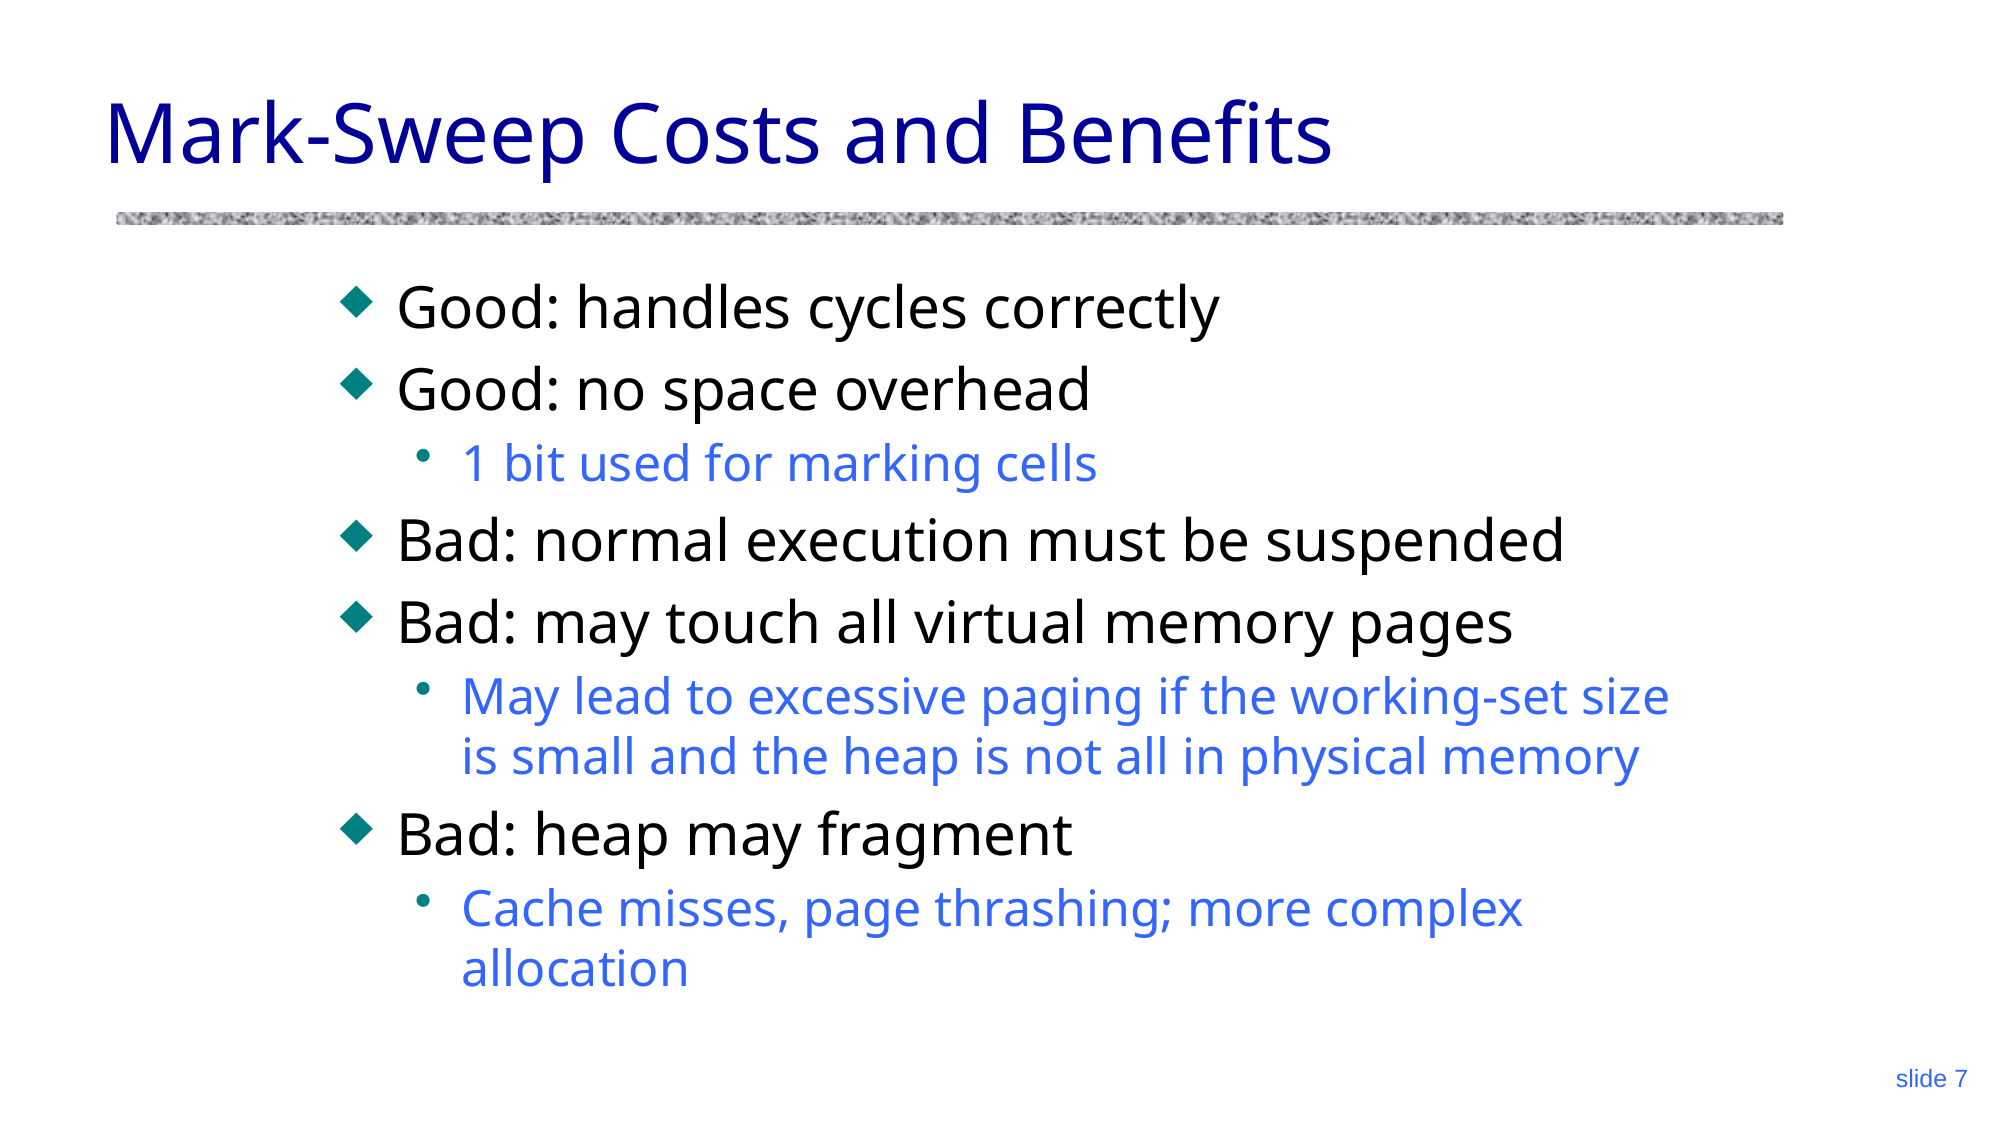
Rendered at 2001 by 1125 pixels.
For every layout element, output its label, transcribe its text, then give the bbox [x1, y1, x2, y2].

title Mark-Sweep Costs and Benefits [88, 37, 1789, 188]
slide_number slide 7 [1566, 1024, 1984, 1101]
picture [116, 212, 1784, 225]
list Good: handles cycles correctly Good: no space overhead 1 bit used for marking cells Bad: normal execution must be suspended Bad: may touch all virtual memory pages May lead to excessive paging if the working-set size is small and the heap is not all in physical memory Bad: heap may fragment Cache misses, page thrashing; more complex allocation [324, 262, 1725, 1050]
